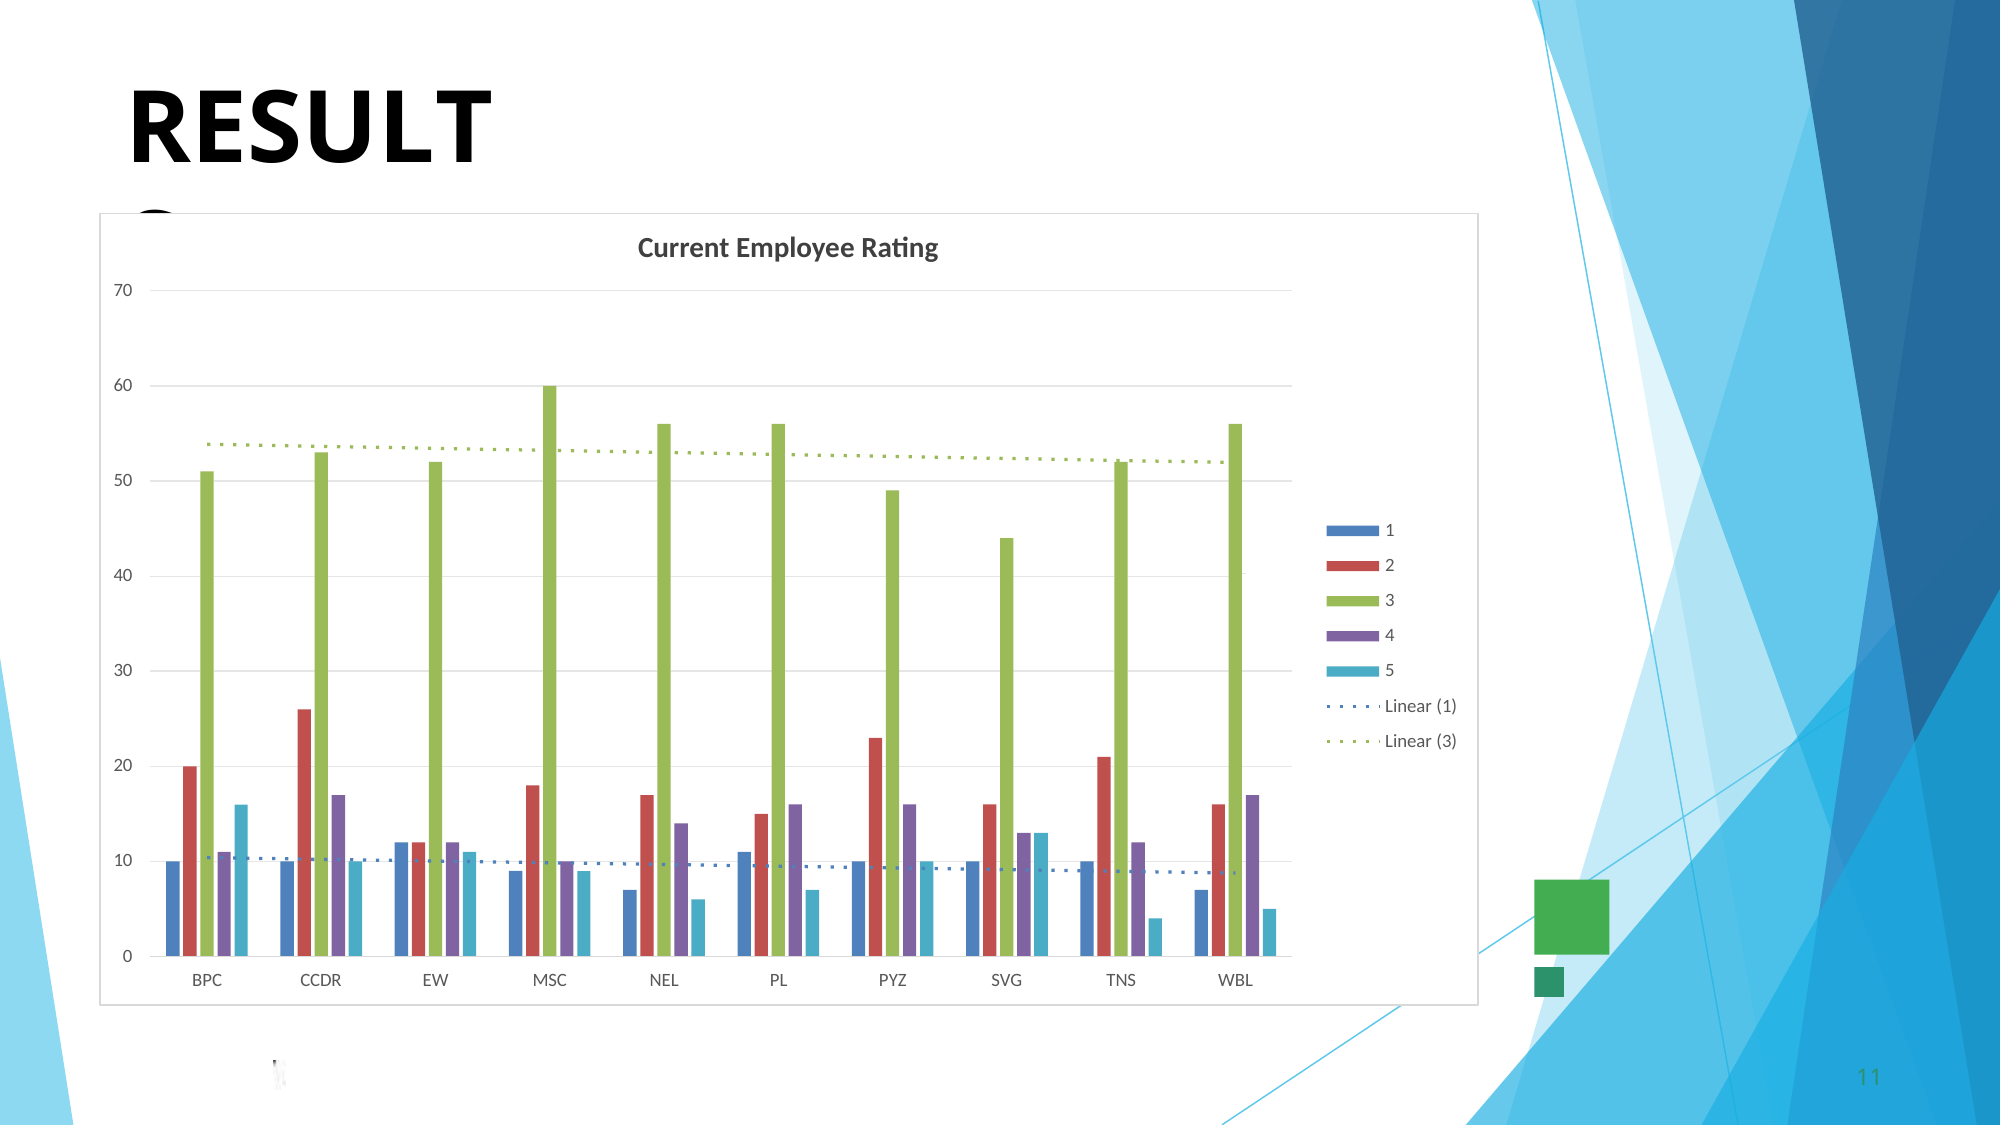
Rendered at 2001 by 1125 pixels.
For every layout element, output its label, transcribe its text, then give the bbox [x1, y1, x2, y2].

picture [273, 1060, 287, 1091]
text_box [99, 213, 1479, 1006]
text_box [1534, 879, 1610, 955]
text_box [1324, 630, 1381, 744]
title RESULTS [123, 60, 523, 211]
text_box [1326, 560, 1380, 607]
text_box [1534, 967, 1564, 997]
slide_number 10 [1850, 1061, 1888, 1125]
